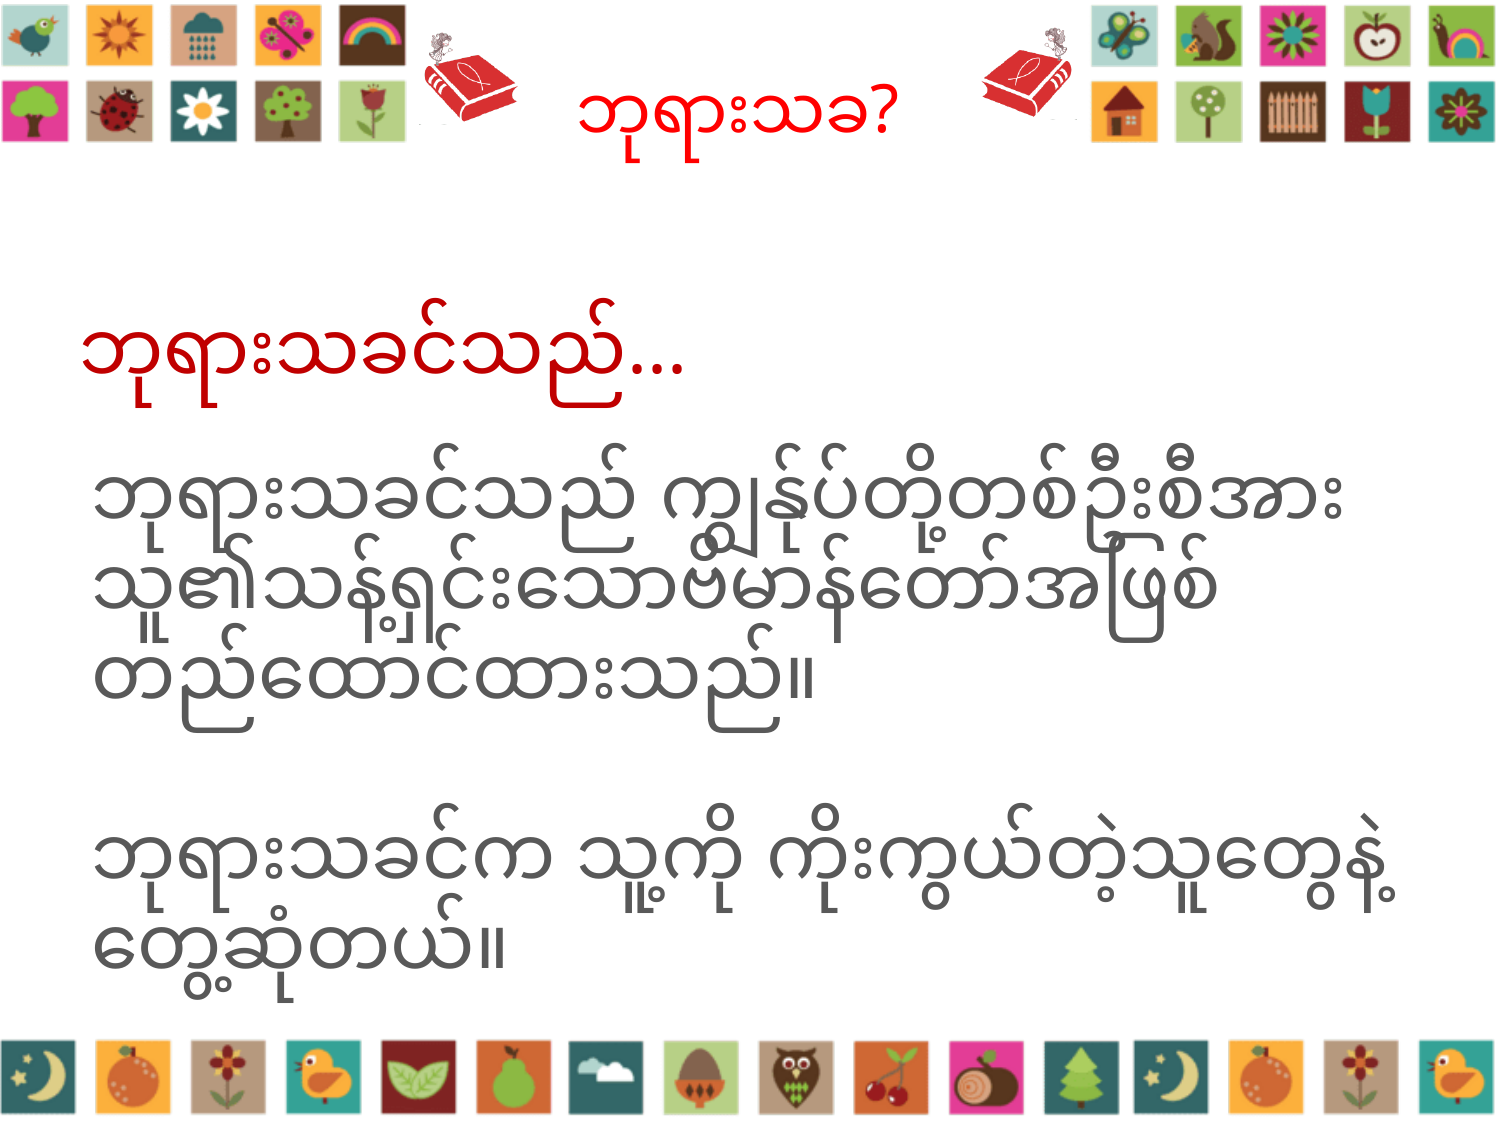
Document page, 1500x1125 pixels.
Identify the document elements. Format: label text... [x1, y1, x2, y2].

picture [0, 3, 550, 150]
text_box ဘုရားသခ? [423, 58, 1071, 154]
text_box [0, 1028, 1500, 1118]
text_box ဘုရားသခင်သည်... [64, 290, 1412, 396]
picture [950, 3, 1500, 150]
text_box ဘုရားသခင်သည် ကျွန်ုပ်တို့တစ်ဦးစီအား သူ၏သန့်ရှင်းသောဗိမာန်တော်အဖြစ် တည်ထောင်ထားသည်။ ဘုရားသခင်က သူ့ကို ကိုးကွယ်တဲ့သူတွေနဲ့ တွေ့ဆုံတယ်။ [76, 436, 1424, 992]
